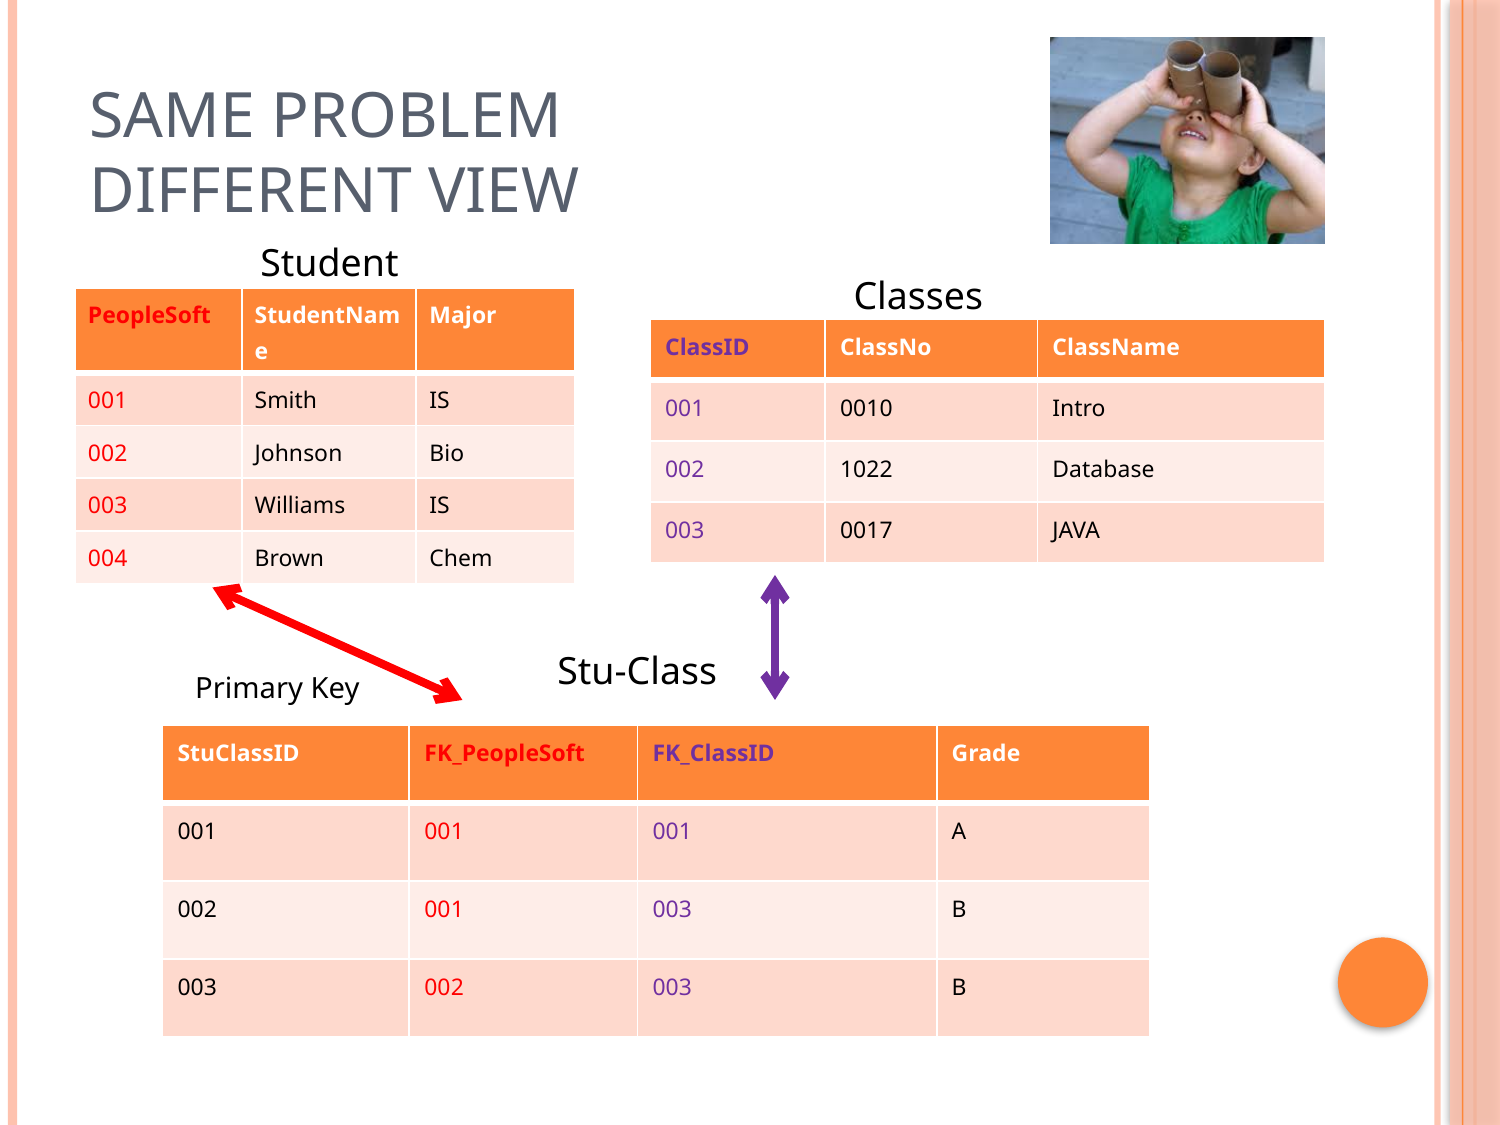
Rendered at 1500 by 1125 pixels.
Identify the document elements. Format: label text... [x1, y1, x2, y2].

table_cell 1022 [826, 442, 1037, 501]
table_header Grade [938, 726, 1149, 800]
table_cell B [938, 960, 1149, 1036]
table_cell 002 [410, 960, 637, 1036]
picture [1049, 36, 1326, 244]
table_cell A [938, 806, 1149, 880]
table_cell 002 [651, 442, 824, 501]
table_header Major [417, 289, 574, 370]
table_header FK_ClassID [638, 726, 936, 800]
table_cell Williams [243, 479, 415, 530]
table_cell 0010 [826, 383, 1037, 440]
table_cell 003 [638, 882, 936, 958]
table_cell 001 [76, 376, 241, 425]
table_header ClassName [1038, 320, 1324, 377]
table_cell Brown [243, 532, 415, 583]
table_cell 002 [163, 882, 408, 958]
table_cell 001 [638, 806, 936, 880]
table_cell JAVA [1038, 503, 1324, 562]
table_header StuClassID [163, 726, 408, 800]
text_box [211, 586, 463, 701]
text_box Student [245, 231, 414, 292]
table_header StudentName [243, 289, 415, 370]
table_cell 001 [410, 806, 637, 880]
table_cell Johnson [243, 426, 415, 477]
table_cell Smith [243, 376, 415, 425]
table_cell 002 [76, 426, 241, 477]
table_cell 003 [76, 479, 241, 530]
table_cell IS [417, 479, 574, 530]
table_cell Intro [1038, 383, 1324, 440]
table_header FK_PeopleSoft [410, 726, 637, 800]
table_cell IS [417, 376, 574, 425]
table_header ClassNo [826, 320, 1037, 377]
text_box Stu-Class [542, 639, 733, 700]
table_cell 003 [638, 960, 936, 1036]
table_cell 0017 [826, 503, 1037, 562]
title SAME PROBLEM DIFFERENT VIEW [75, 45, 1043, 233]
table_cell Bio [417, 426, 574, 477]
table_cell Database [1038, 442, 1324, 501]
table_cell Chem [417, 532, 574, 583]
table_cell B [938, 882, 1149, 958]
table_cell 001 [410, 882, 637, 958]
table_cell 004 [76, 532, 241, 583]
table_cell 001 [651, 383, 824, 440]
text_box Classes [838, 264, 999, 325]
text_box Primary Key [180, 662, 375, 713]
table_cell 003 [163, 960, 408, 1036]
table_cell 001 [163, 806, 408, 880]
table_cell 003 [651, 503, 824, 562]
table_header ClassID [651, 320, 824, 377]
table_header PeopleSoft [76, 289, 241, 370]
